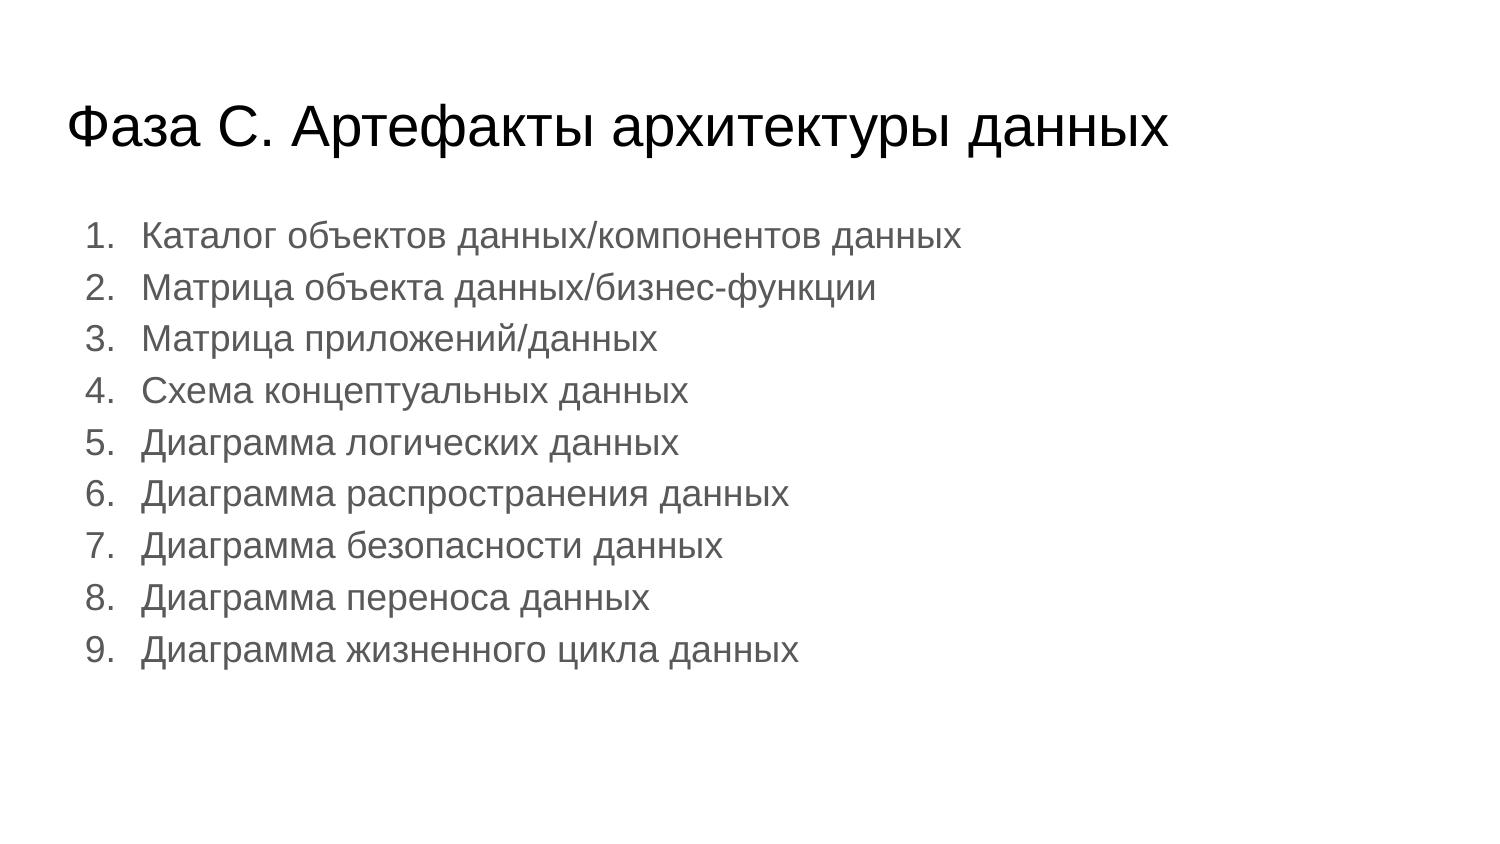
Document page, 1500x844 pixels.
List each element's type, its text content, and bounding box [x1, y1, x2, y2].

list Каталог объектов данных/компонентов данных Матрица объекта данных/бизнес-функции Матрица приложений/данных Схема концептуальных данных Диаграмма логических данных Диаграмма распространения данных Диаграмма безопасности данных Диаграмма переноса данных Диаграмма жизненного цикла данных [51, 189, 1449, 750]
title Фаза С. Артефакты архитектуры данных [51, 72, 1449, 167]
